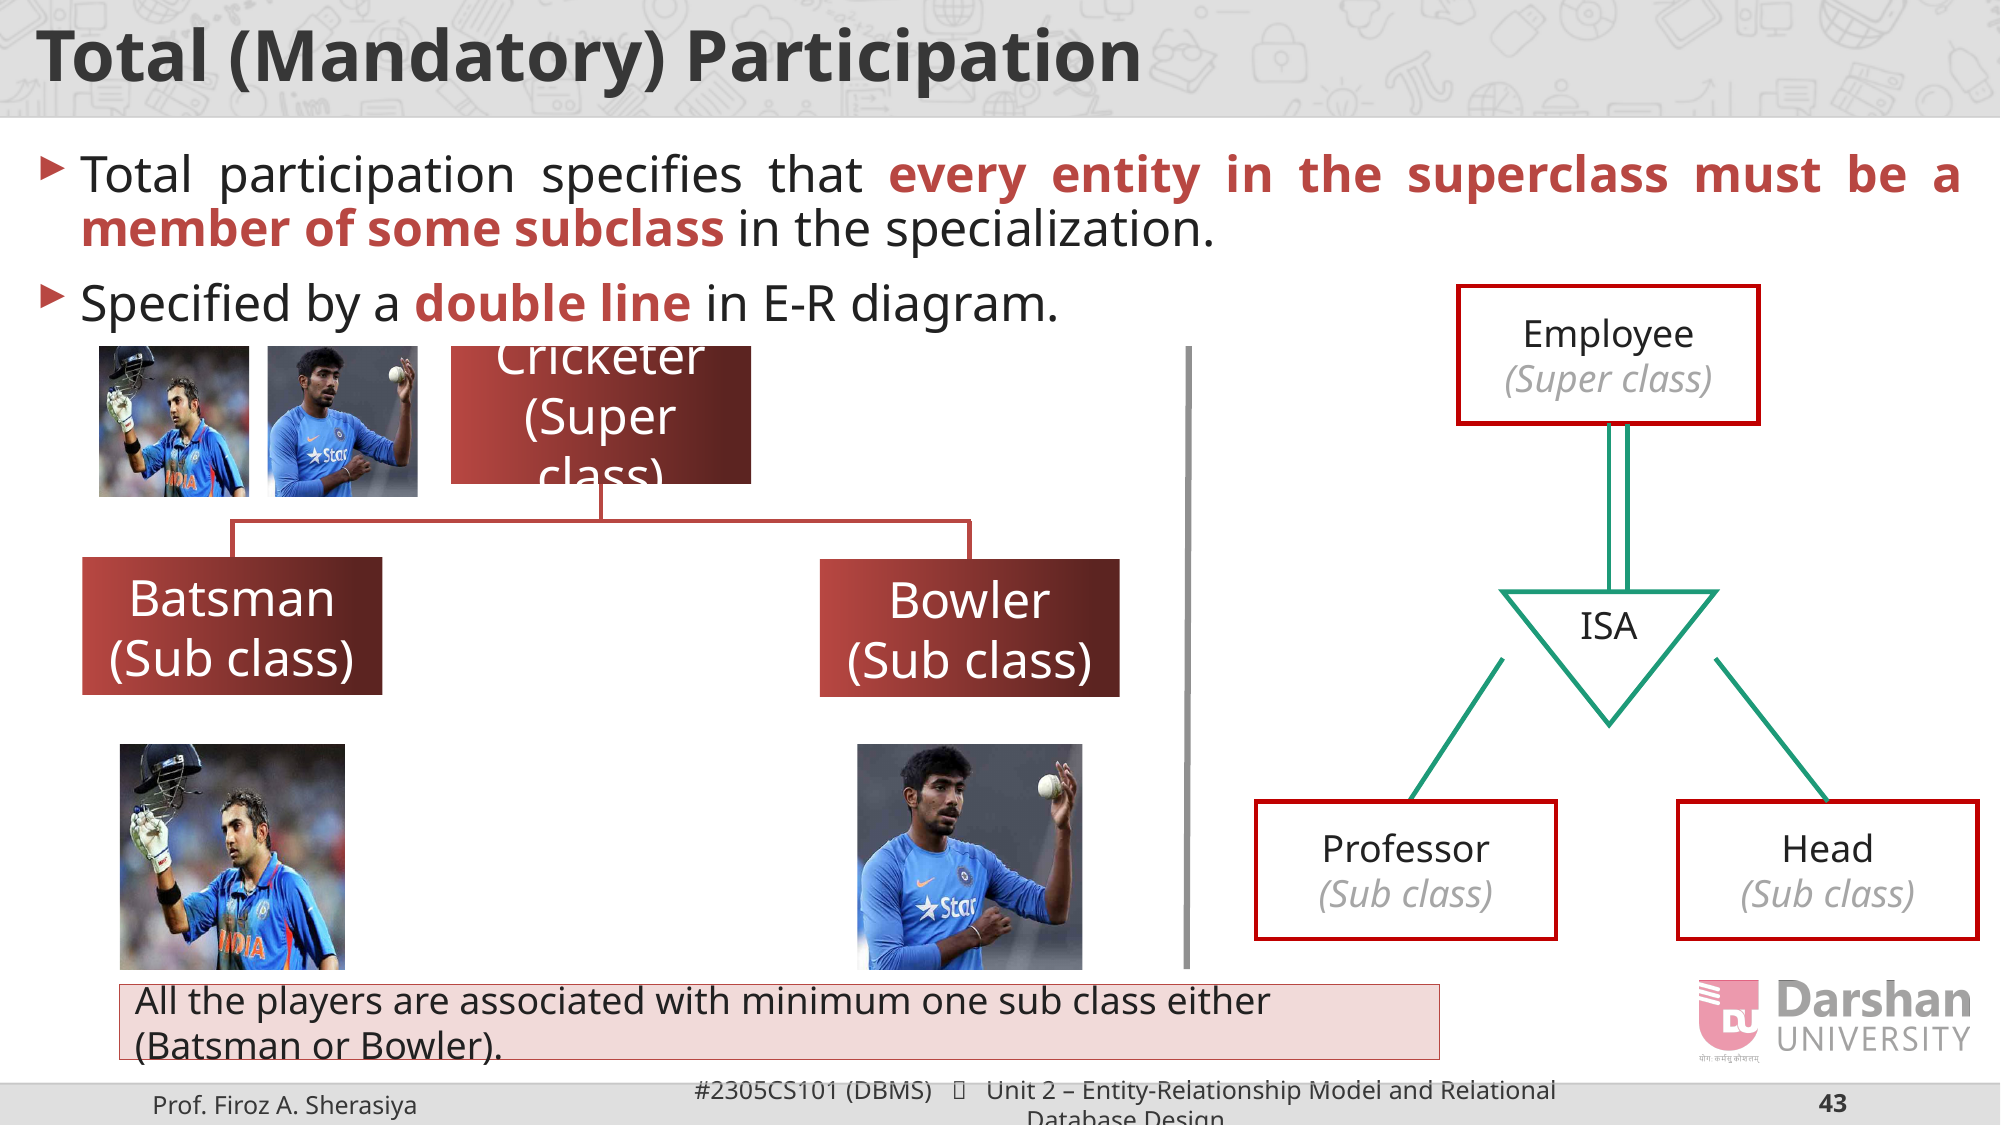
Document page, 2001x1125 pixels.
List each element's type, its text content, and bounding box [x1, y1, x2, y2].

list Total participation specifies that every entity in the superclass must be a member of some subclass in the specialization. Specified by a double line in E-R diagram. [21, 141, 1979, 1059]
picture [119, 744, 345, 970]
text_box Employee (Super class) [1458, 285, 1760, 424]
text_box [1699, 1059, 1970, 1063]
text_box Cricketer (Super class) [451, 346, 752, 484]
picture [99, 346, 250, 497]
text_box Bowler (Sub class) [819, 559, 1120, 697]
title Total (Mandatory) Participation [0, 0, 2000, 117]
text_box All the players are associated with minimum one sub class either (Batsman or Bowler). [119, 984, 1440, 1060]
text_box Batsman (Sub class) [82, 557, 383, 695]
picture [267, 346, 418, 497]
text_box ISA [1500, 590, 1718, 727]
text_box Professor (Sub class) [1255, 800, 1557, 940]
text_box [1662, 658, 1828, 802]
picture [857, 744, 1083, 970]
text_box Head (Sub class) [1677, 800, 1979, 940]
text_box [1409, 658, 1557, 802]
